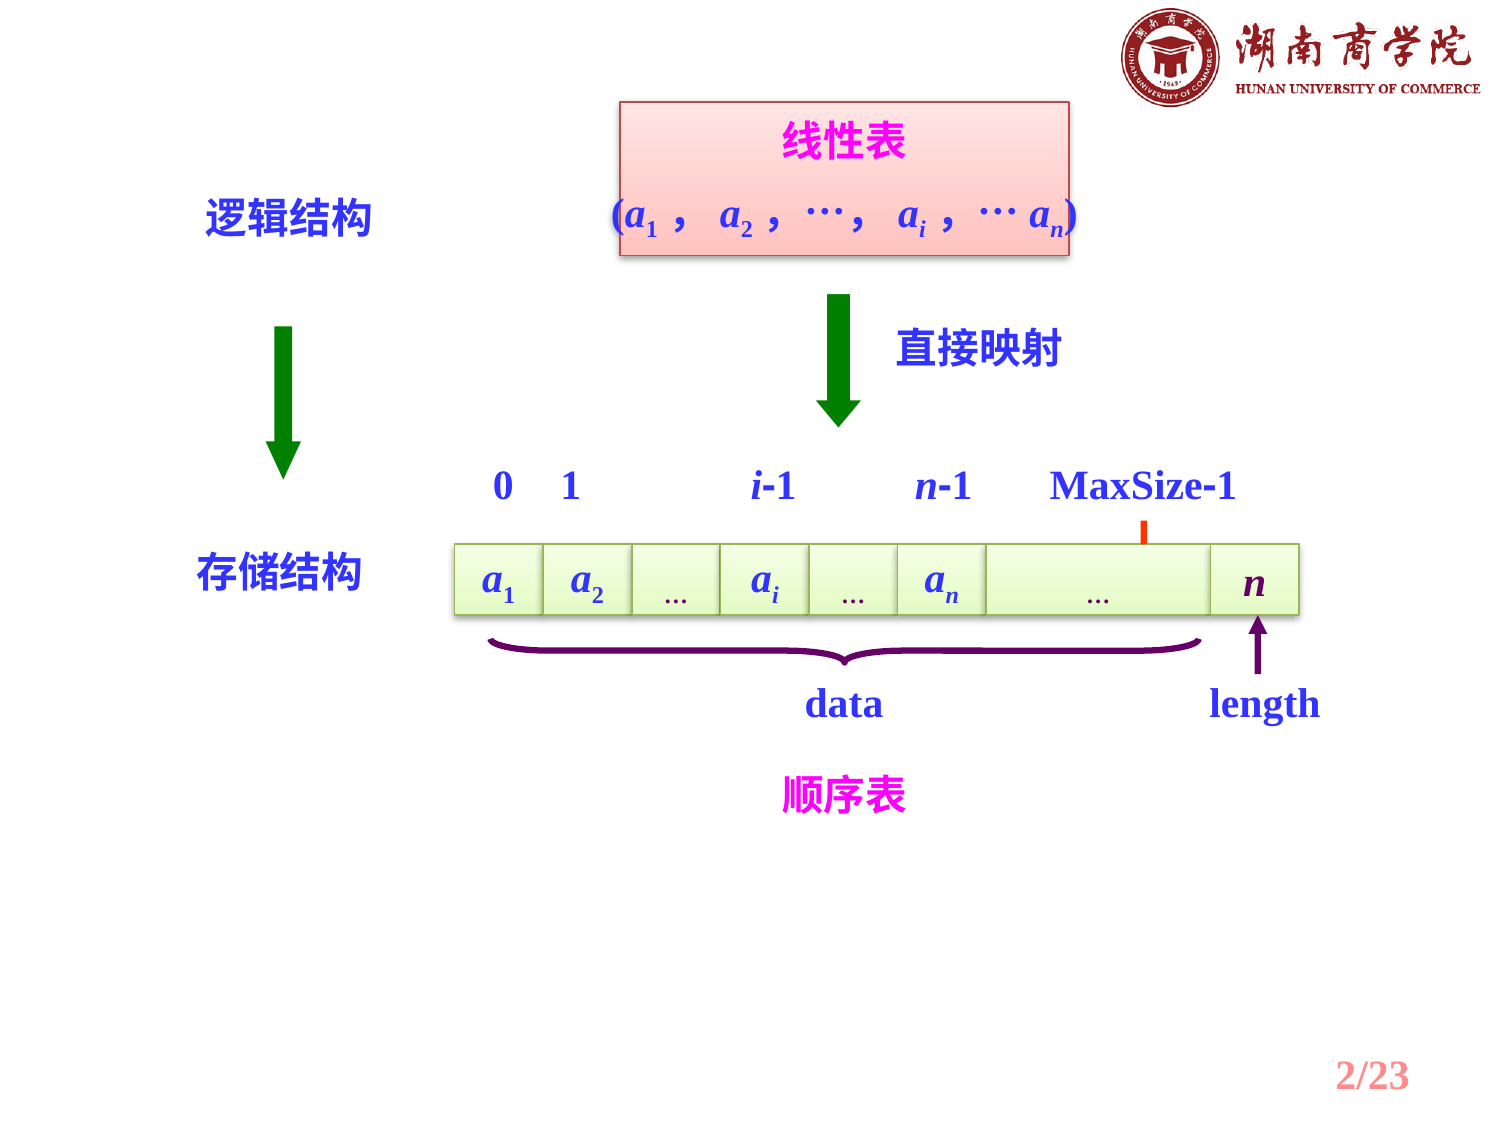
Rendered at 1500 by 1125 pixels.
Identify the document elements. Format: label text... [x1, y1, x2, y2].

text_box ai [720, 543, 807, 616]
text_box data [761, 667, 927, 733]
text_box length [1170, 667, 1360, 733]
text_box [490, 638, 1199, 663]
text_box … [631, 543, 719, 616]
text_box 1 [529, 450, 613, 516]
text_box 逻辑结构 [147, 184, 432, 250]
text_box n [1210, 543, 1300, 616]
text_box 线性表 (a1，a2，…，ai，…an) [619, 101, 1070, 256]
text_box 0 [462, 450, 529, 516]
text_box … [808, 543, 896, 616]
text_box [1251, 615, 1265, 675]
text_box [265, 326, 302, 480]
text_box MaxSize-1 [1019, 450, 1268, 516]
text_box 顺序表 [703, 761, 987, 827]
text_box an [897, 543, 984, 616]
text_box 存储结构 [138, 538, 422, 604]
text_box a1 [454, 543, 541, 616]
slide_number 2/23 [1074, 1042, 1425, 1103]
text_box a2 [542, 543, 630, 616]
text_box n-1 [890, 450, 997, 516]
text_box [808, 290, 868, 433]
text_box i-1 [726, 450, 821, 516]
picture [1091, 0, 1500, 113]
text_box … [985, 543, 1209, 616]
text_box 直接映射 [867, 314, 1092, 380]
